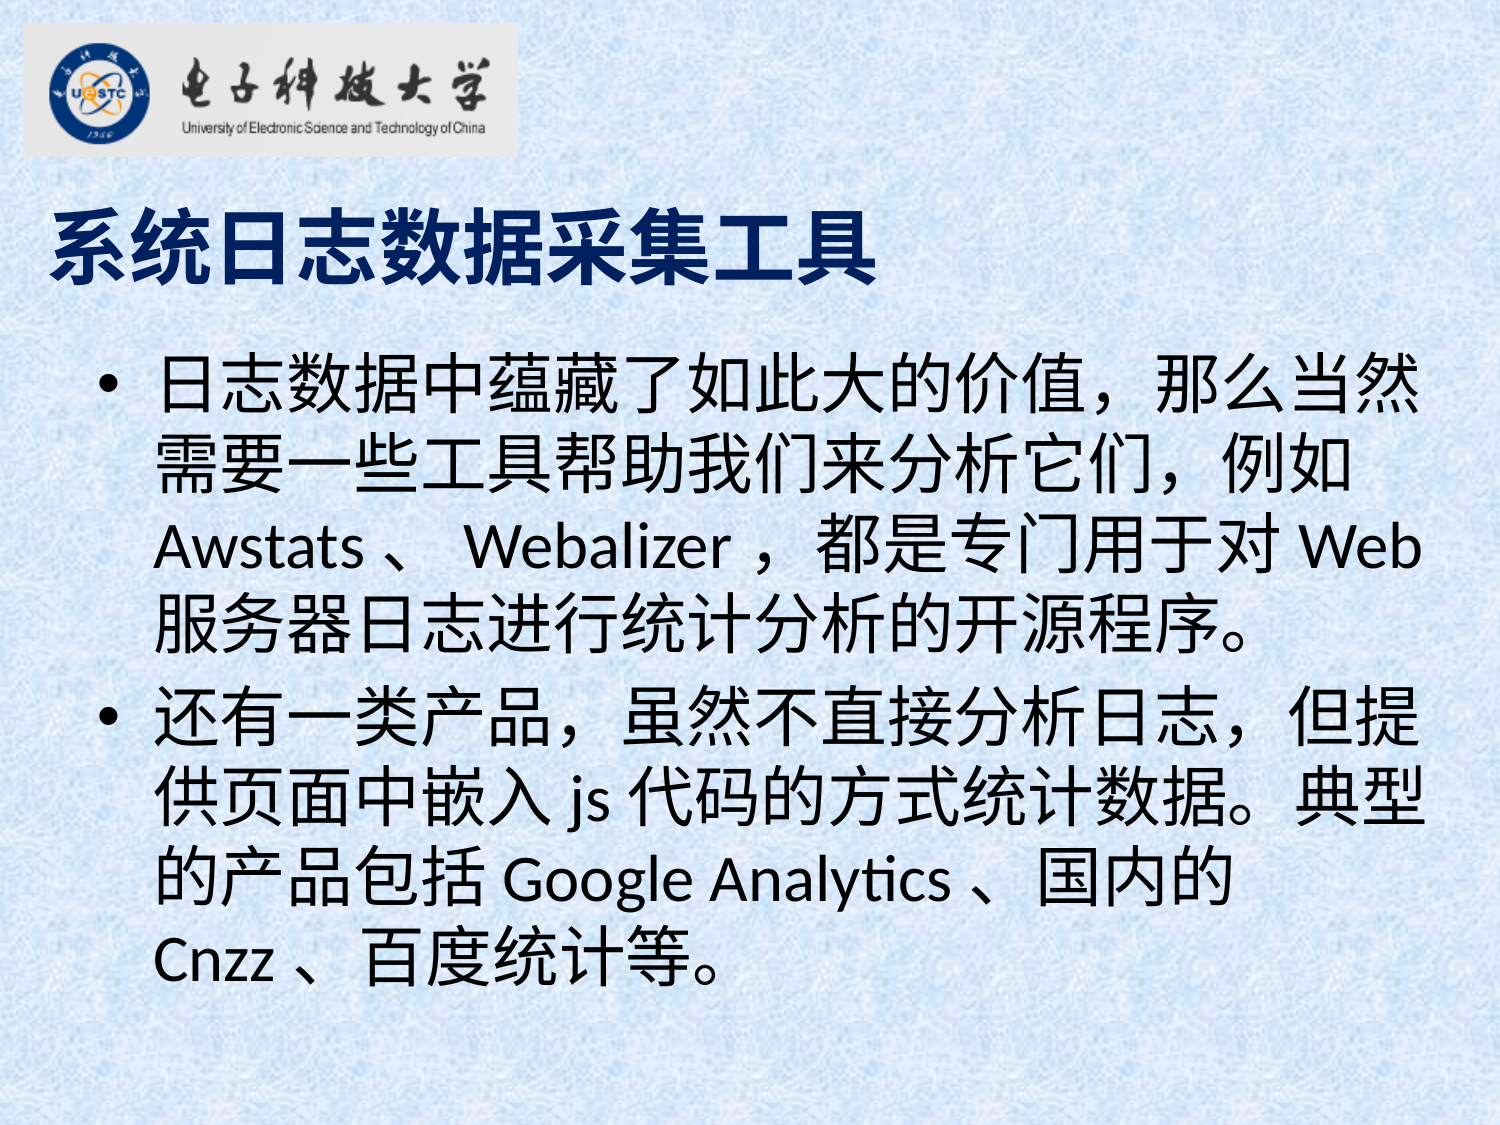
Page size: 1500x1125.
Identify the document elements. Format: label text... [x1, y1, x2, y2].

picture [0, 0, 1500, 1125]
title 系统日志数据采集工具 [12, 187, 913, 335]
list 日志数据中蕴藏了如此大的价值，那么当然需要一些工具帮助我们来分析它们，例如Awstats、Webalizer，都是专门用于对Web服务器日志进行统计分析的开源程序。 还有一类产品，虽然不直接分析日志，但提供页面中嵌入js代码的方式统计数据。典型的产品包括Google Analytics、国内的Cnzz、百度统计等。 [82, 241, 1457, 1125]
